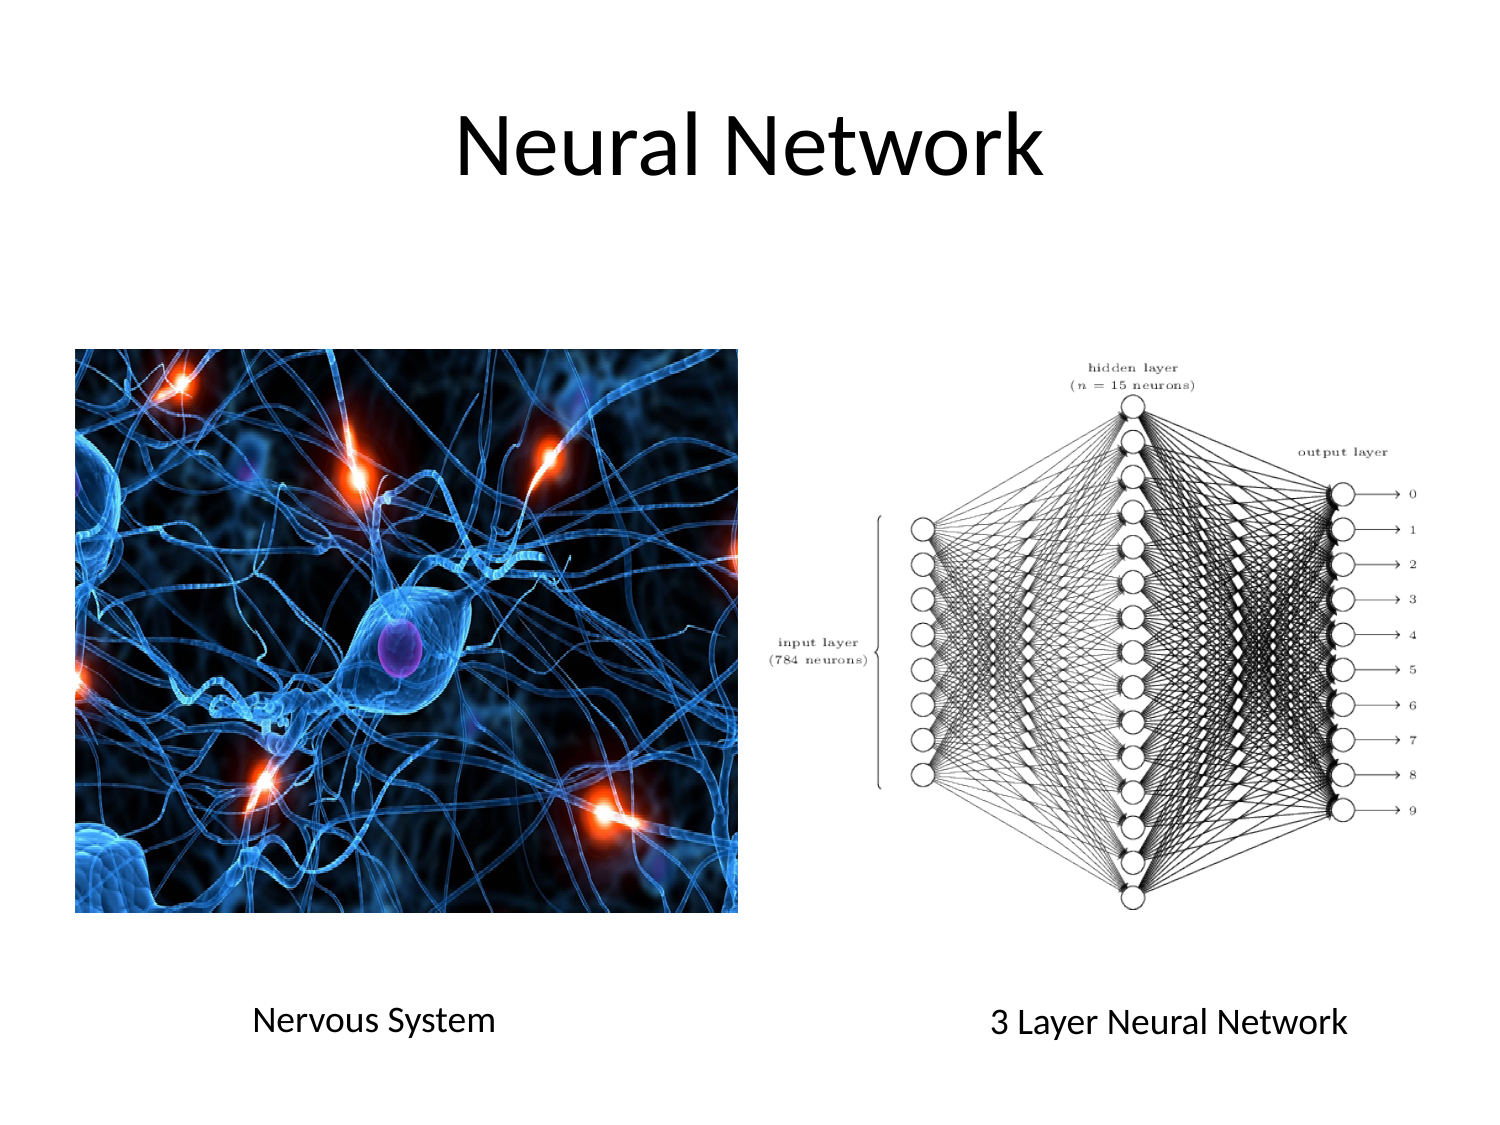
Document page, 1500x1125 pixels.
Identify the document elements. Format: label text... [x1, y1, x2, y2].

title Neural Network [75, 45, 1425, 233]
text_box Nervous System [237, 987, 513, 1048]
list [74, 349, 738, 913]
text_box 3 Layer Neural Network [975, 989, 1375, 1050]
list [762, 357, 1426, 910]
text_box [187, 987, 663, 1050]
